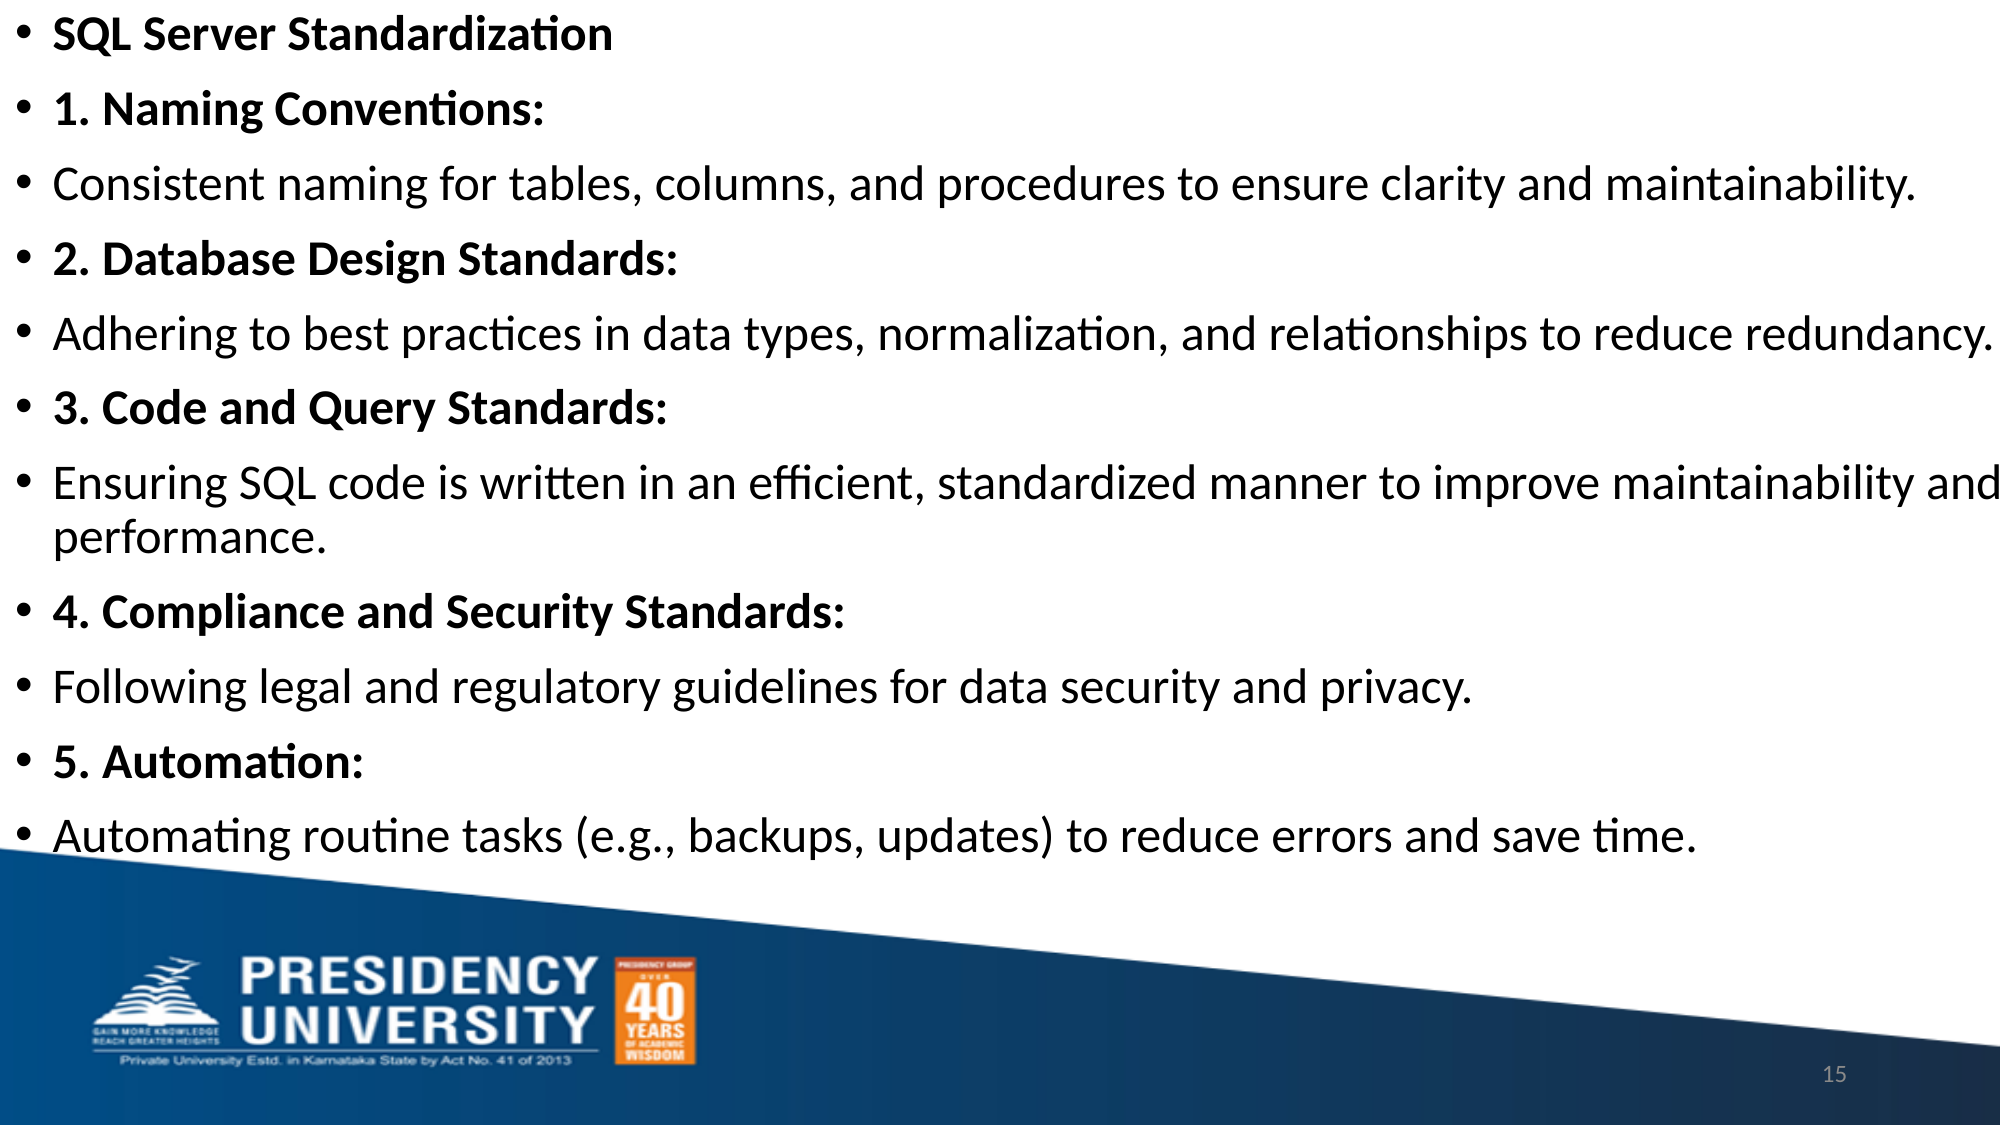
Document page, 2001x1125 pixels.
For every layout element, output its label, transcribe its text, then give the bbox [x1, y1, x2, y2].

slide_number 15 [1412, 1042, 1863, 1103]
list SQL Server Standardization 1. Naming Conventions: Consistent naming for tables, columns, and procedures to ensure clarity and maintainability. 2. Database Design Standards: Adhering to best practices in data types, normalization, and relationships to reduce redundancy. 3. Code and Query Standards: Ensuring SQL code is written in an efficient, standardized manner to improve maintainability and performance. 4. Compliance and Security Standards: Following legal and regulatory guidelines for data security and privacy. 5. Automation: Automating routine tasks (e.g., backups, updates) to reduce errors and save time. [0, 0, 2000, 974]
picture [0, 974, 2000, 1125]
